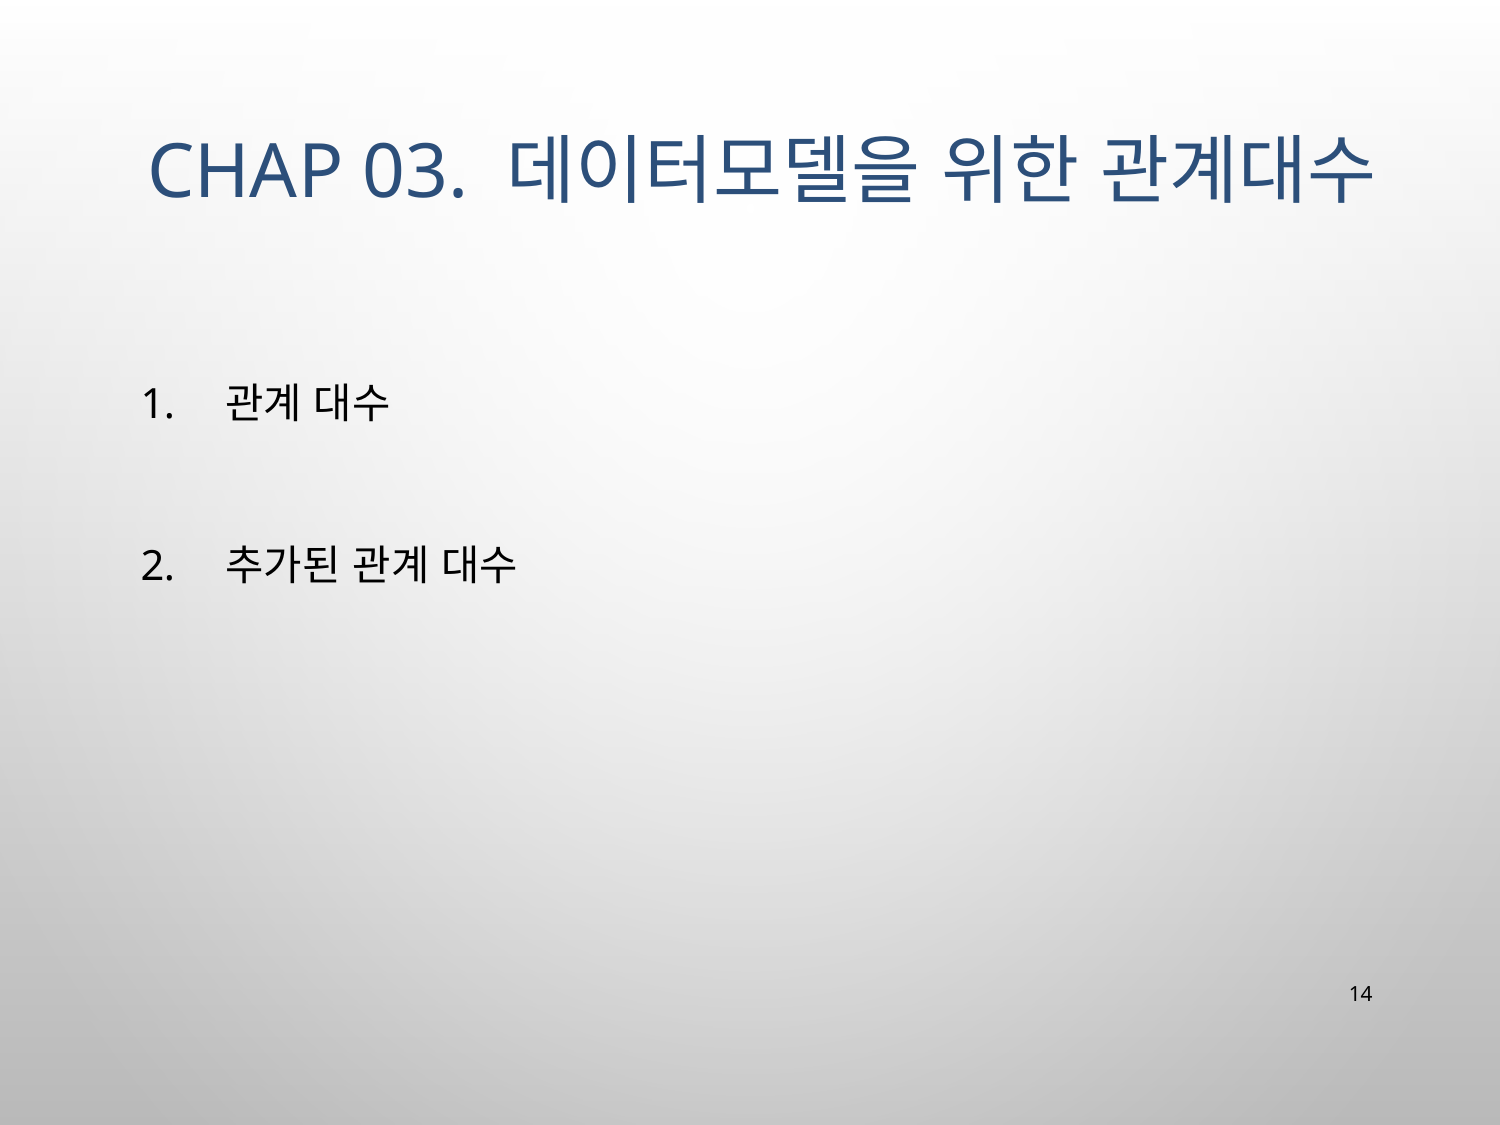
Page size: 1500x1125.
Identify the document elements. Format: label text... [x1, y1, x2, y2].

picture [0, 0, 1500, 1125]
title Chap 03. 데이터모델을 위한 관계대수 [88, 42, 1436, 305]
list 관계 대수 추가된 관계 대수 [112, 359, 1388, 921]
slide_number 14 [1293, 965, 1388, 1025]
